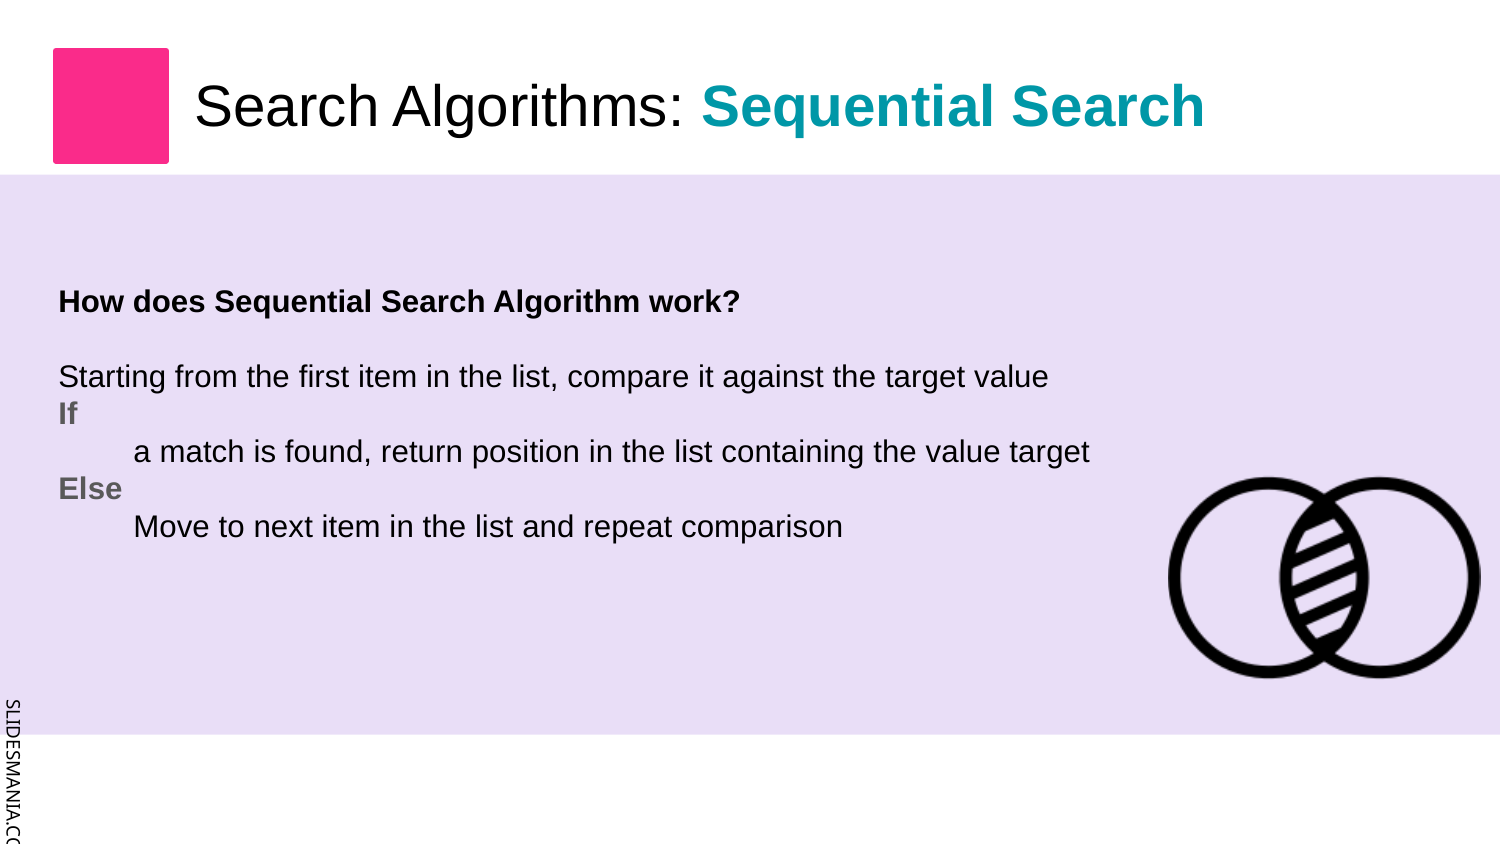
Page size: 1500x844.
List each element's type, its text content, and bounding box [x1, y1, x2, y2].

picture [1168, 421, 1482, 735]
title Search Algorithms: Sequential Search [179, 50, 1328, 157]
text_box How does Sequential Search Algorithm work? Starting from the first item in the list, compare it against the target value If a match is found, return position in the list containing the value target Else Move to next item in the list and repeat comparison [43, 191, 1398, 559]
